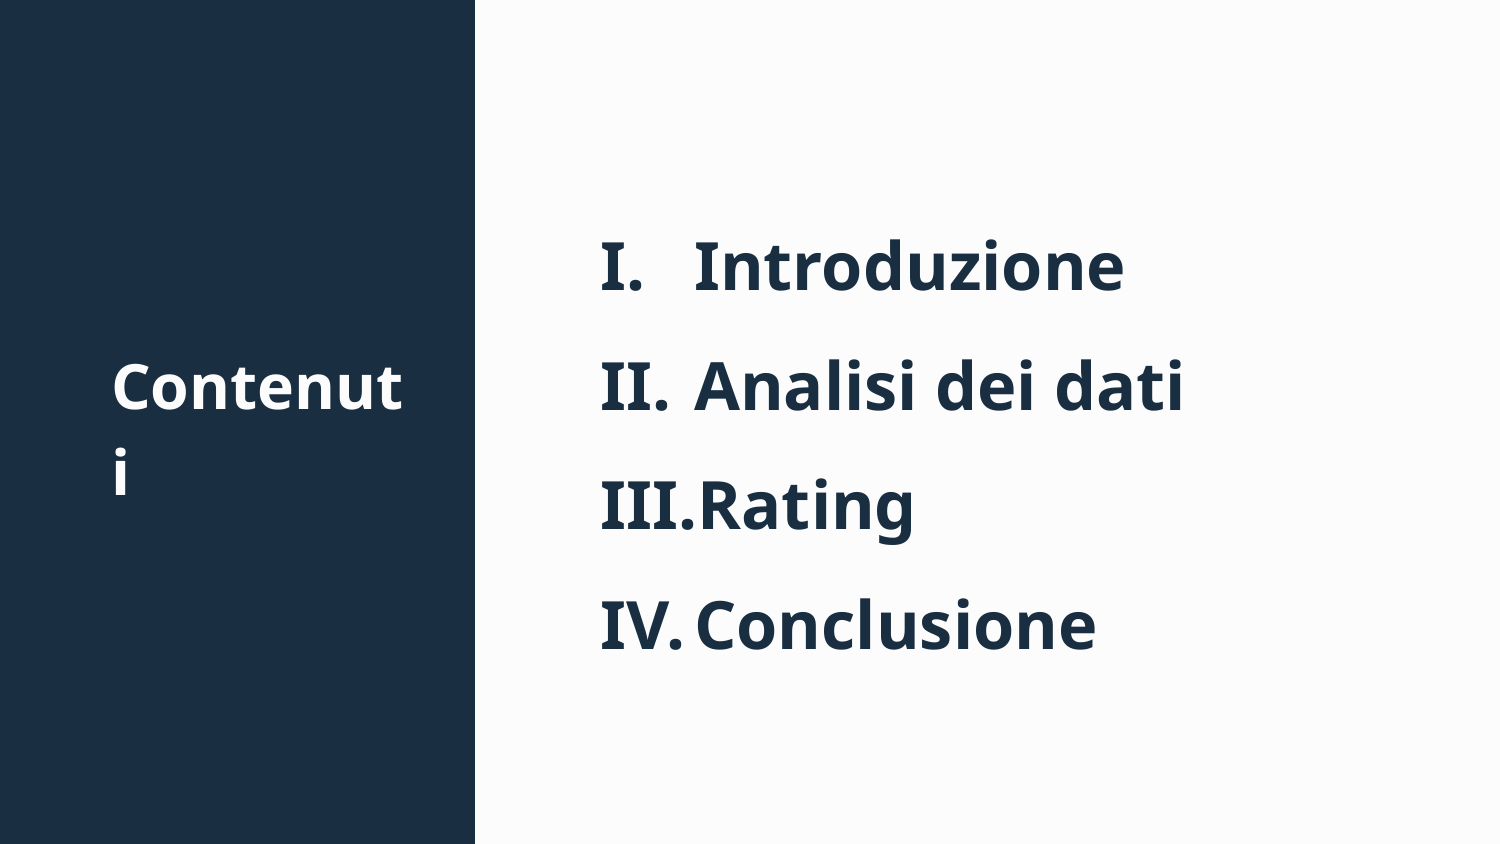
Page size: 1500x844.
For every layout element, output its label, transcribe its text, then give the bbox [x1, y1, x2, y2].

title Contenuti [96, 280, 424, 563]
list Introduzione Analisi dei dati Rating Conclusione [585, 31, 1455, 765]
